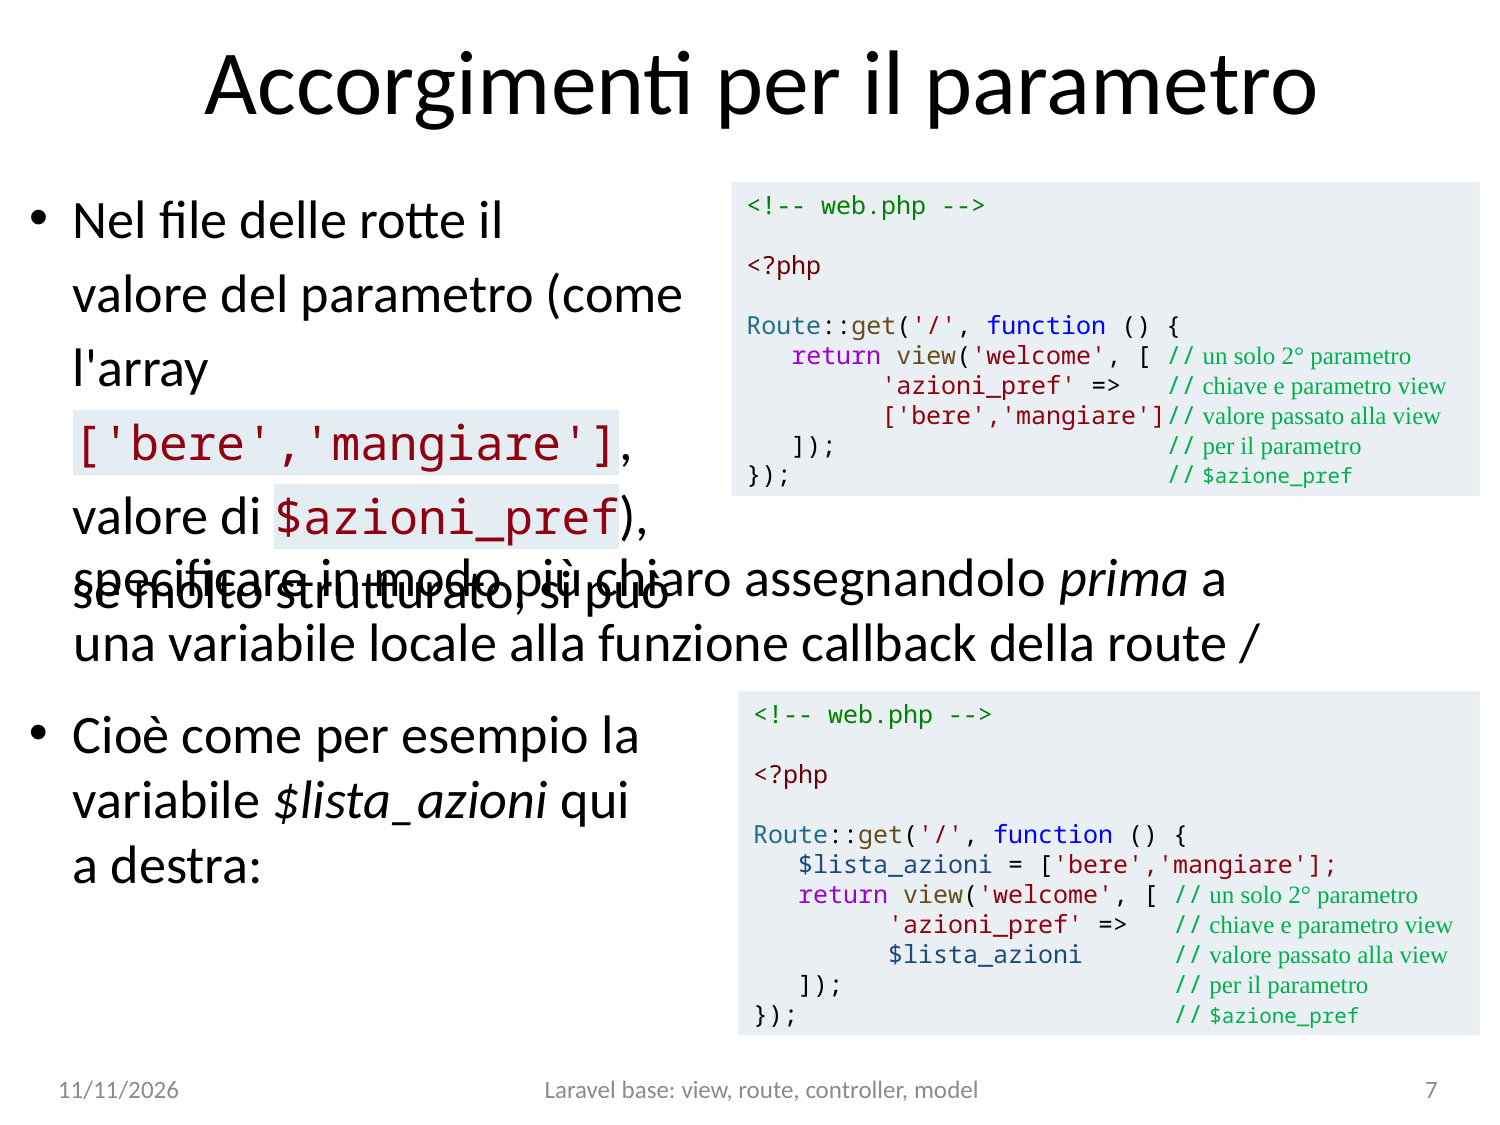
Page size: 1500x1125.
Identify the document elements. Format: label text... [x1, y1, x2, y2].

list Nel file delle rotte il valore del parametro (come l'array ['bere','mangiare'], valore di $azioni_pref), se molto strutturato, si può [14, 167, 739, 534]
footer Laravel base: view, route, controller, model [524, 1058, 1000, 1119]
slide_number 7 [1103, 1058, 1453, 1119]
text_box specificare in modo più chiaro assegnandolo prima a una variabile locale alla funzione callback della route / [14, 534, 1480, 687]
text_box <!-- web.php --> <?php Route::get('/', function () { $lista_azioni = ['bere','mangiare']; return view('welcome', [ // un solo 2° parametro 'azioni_pref' => // chiave e parametro view $lista_azioni // valore passato alla view ]); // per il parametro }); // $azione_pref [738, 691, 1480, 1036]
text_box <!-- web.php --> <?php Route::get('/', function () { return view('welcome', [ // un solo 2° parametro 'azioni_pref' => // chiave e parametro view ['bere','mangiare']// valore passato alla view ]); // per il parametro }); // $azione_pref [731, 182, 1480, 497]
title Accorgimenti per il parametro [58, 11, 1467, 144]
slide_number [42, 1058, 393, 1119]
text_box Cioè come per esempio la variabile $lista_azioni qui a destra: [14, 691, 678, 922]
